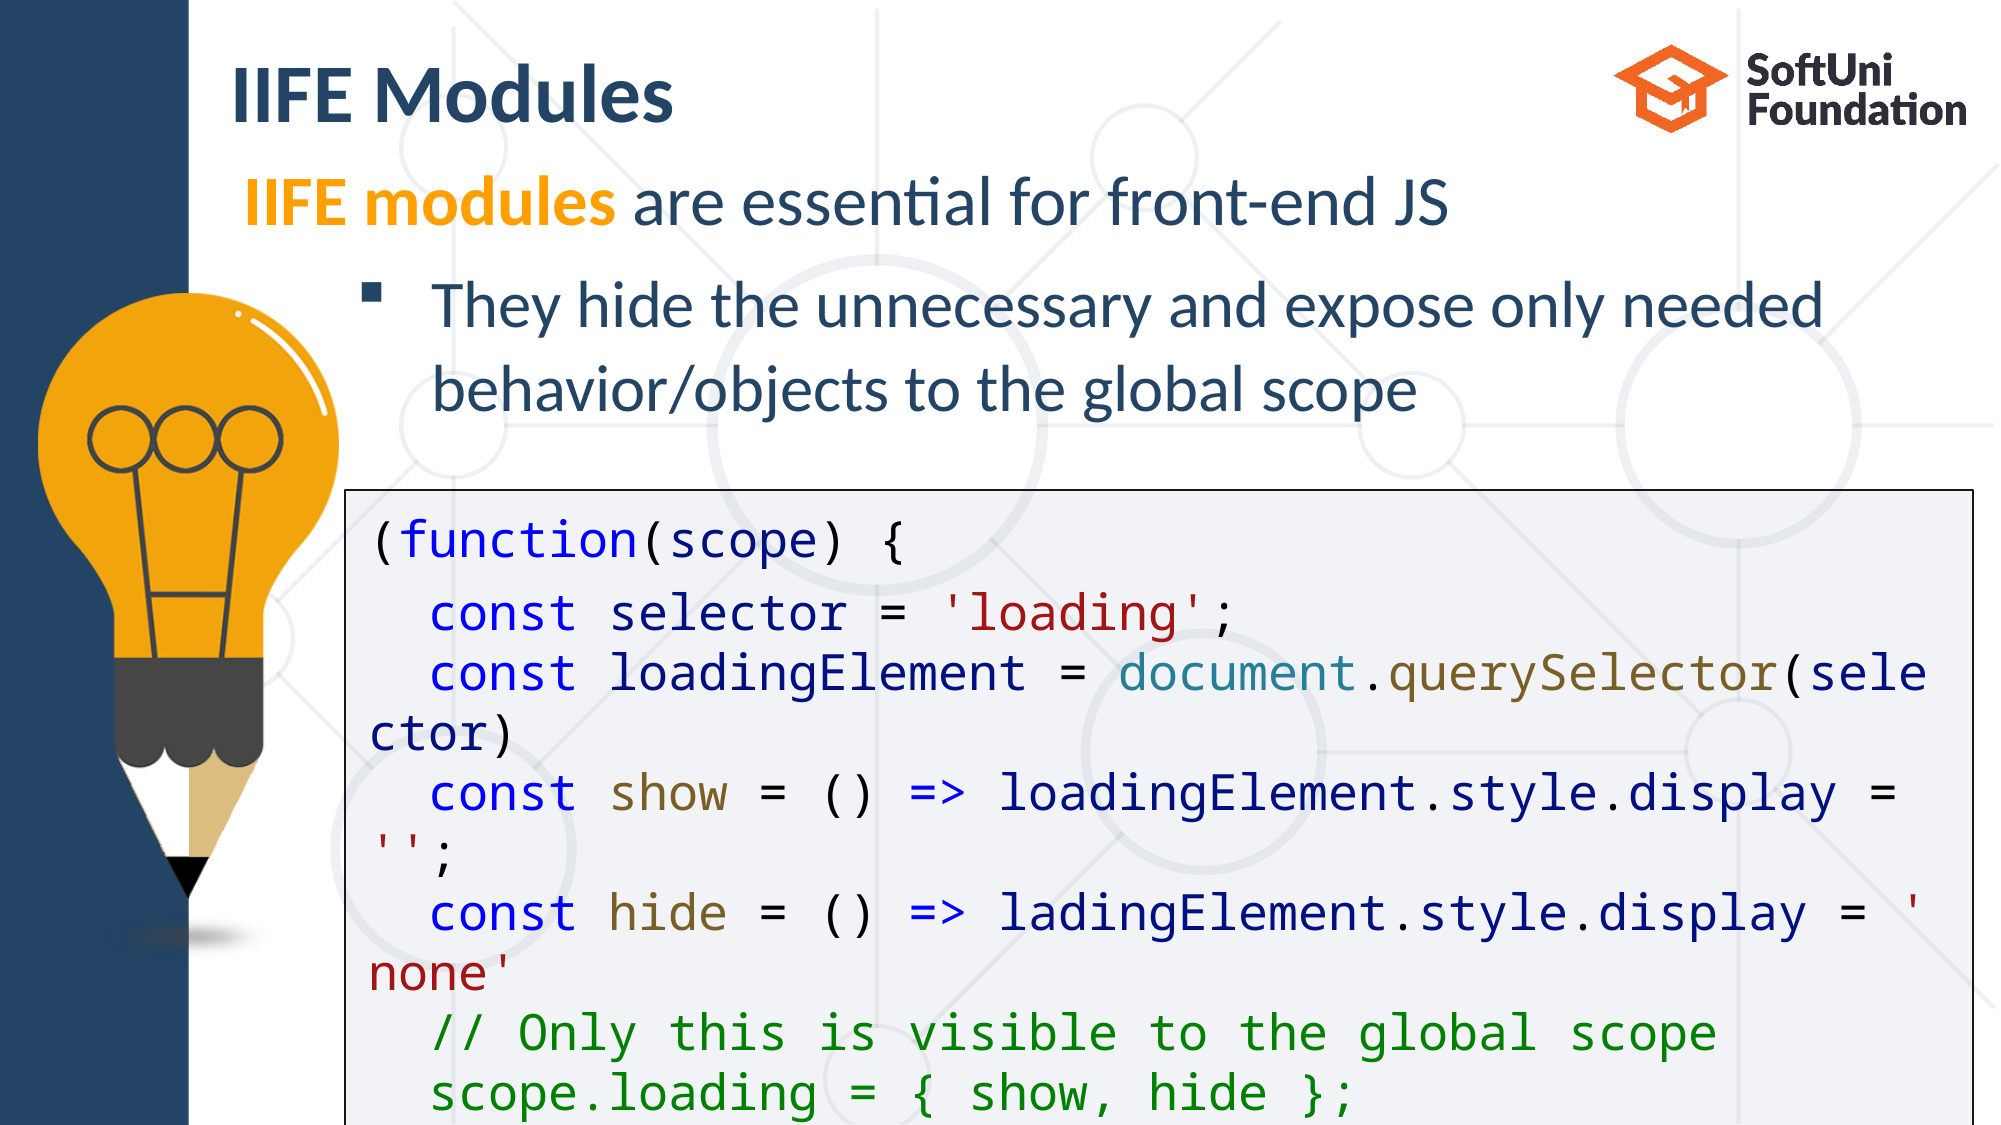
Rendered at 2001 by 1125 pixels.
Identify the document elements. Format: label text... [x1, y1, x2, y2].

picture [1613, 44, 1966, 133]
list They hide the unnecessary and expose only needed behavior/objects to the global scope [238, 250, 1866, 1011]
picture [38, 293, 238, 961]
title IIFE Modules [212, 16, 1591, 162]
text_box IIFE modules are essential for front-end JS [216, 147, 1466, 248]
text_box (function(scope) { const selector = 'loading'; const loadingElement = document.querySelector(selector) const show = () => loadingElement.style.display = ''; const hide = () => ladingElement.style.display = 'none' // Only this is visible to the global scope scope.loading = { show, hide }; }(window)); [344, 489, 1974, 1125]
